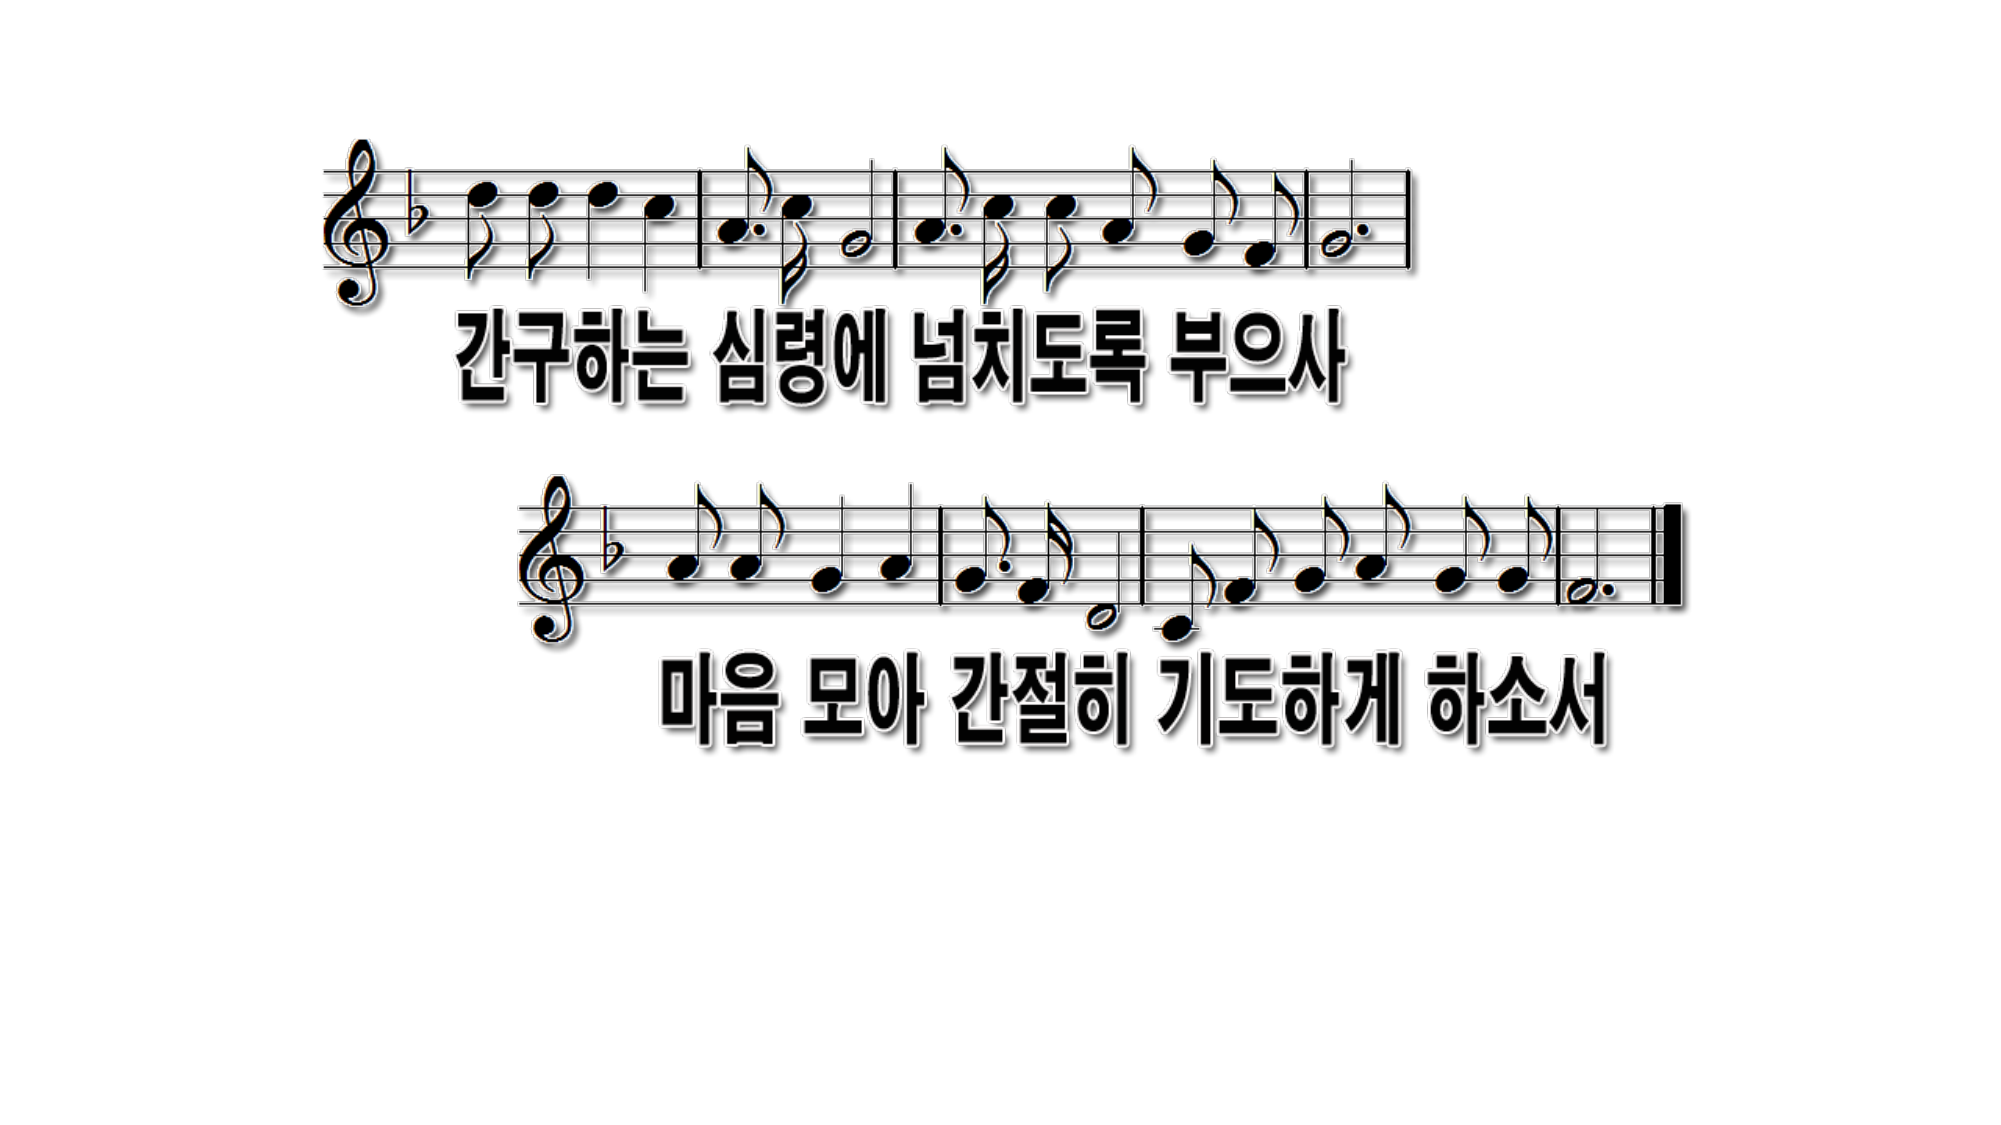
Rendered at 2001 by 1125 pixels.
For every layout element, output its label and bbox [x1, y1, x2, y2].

picture [249, 0, 1750, 835]
